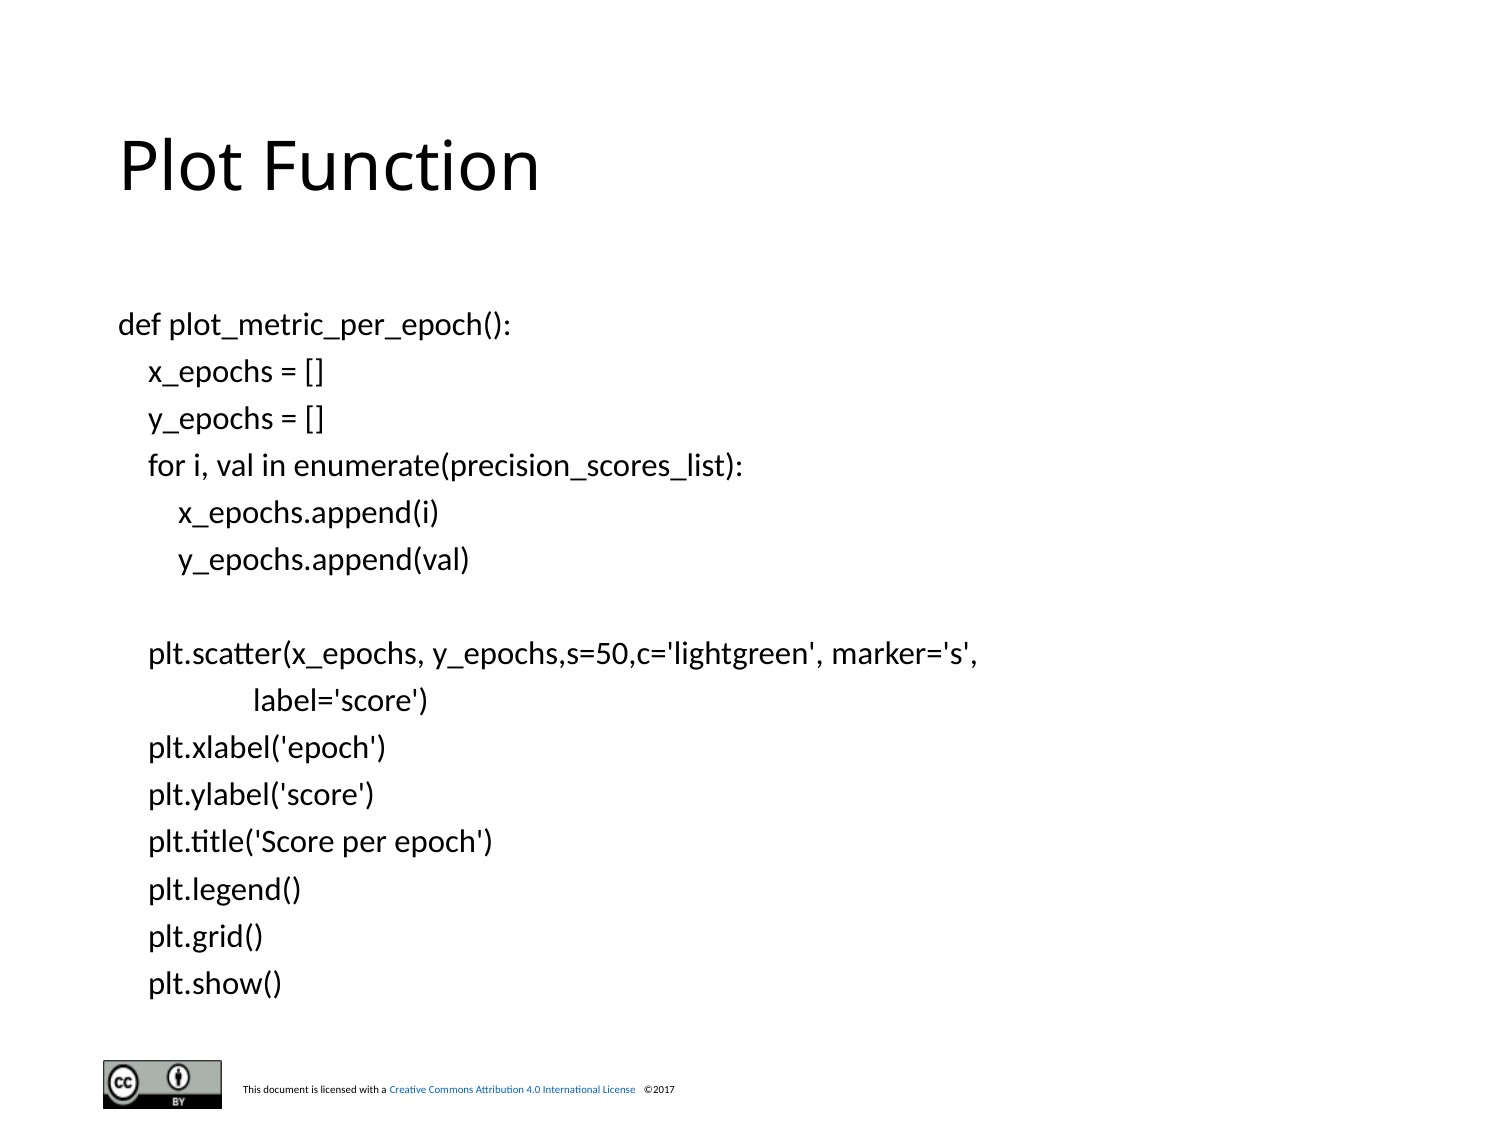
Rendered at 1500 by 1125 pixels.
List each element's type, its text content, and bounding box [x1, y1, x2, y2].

title Plot Function [103, 59, 1397, 278]
list def plot_metric_per_epoch(): x_epochs = [] y_epochs = [] for i, val in enumerate(precision_scores_list): x_epochs.append(i) y_epochs.append(val) plt.scatter(x_epochs, y_epochs,s=50,c='lightgreen', marker='s', label='score') plt.xlabel('epoch') plt.ylabel('score') plt.title('Score per epoch') plt.legend() plt.grid() plt.show() [103, 299, 1397, 1014]
picture [103, 1060, 222, 1109]
